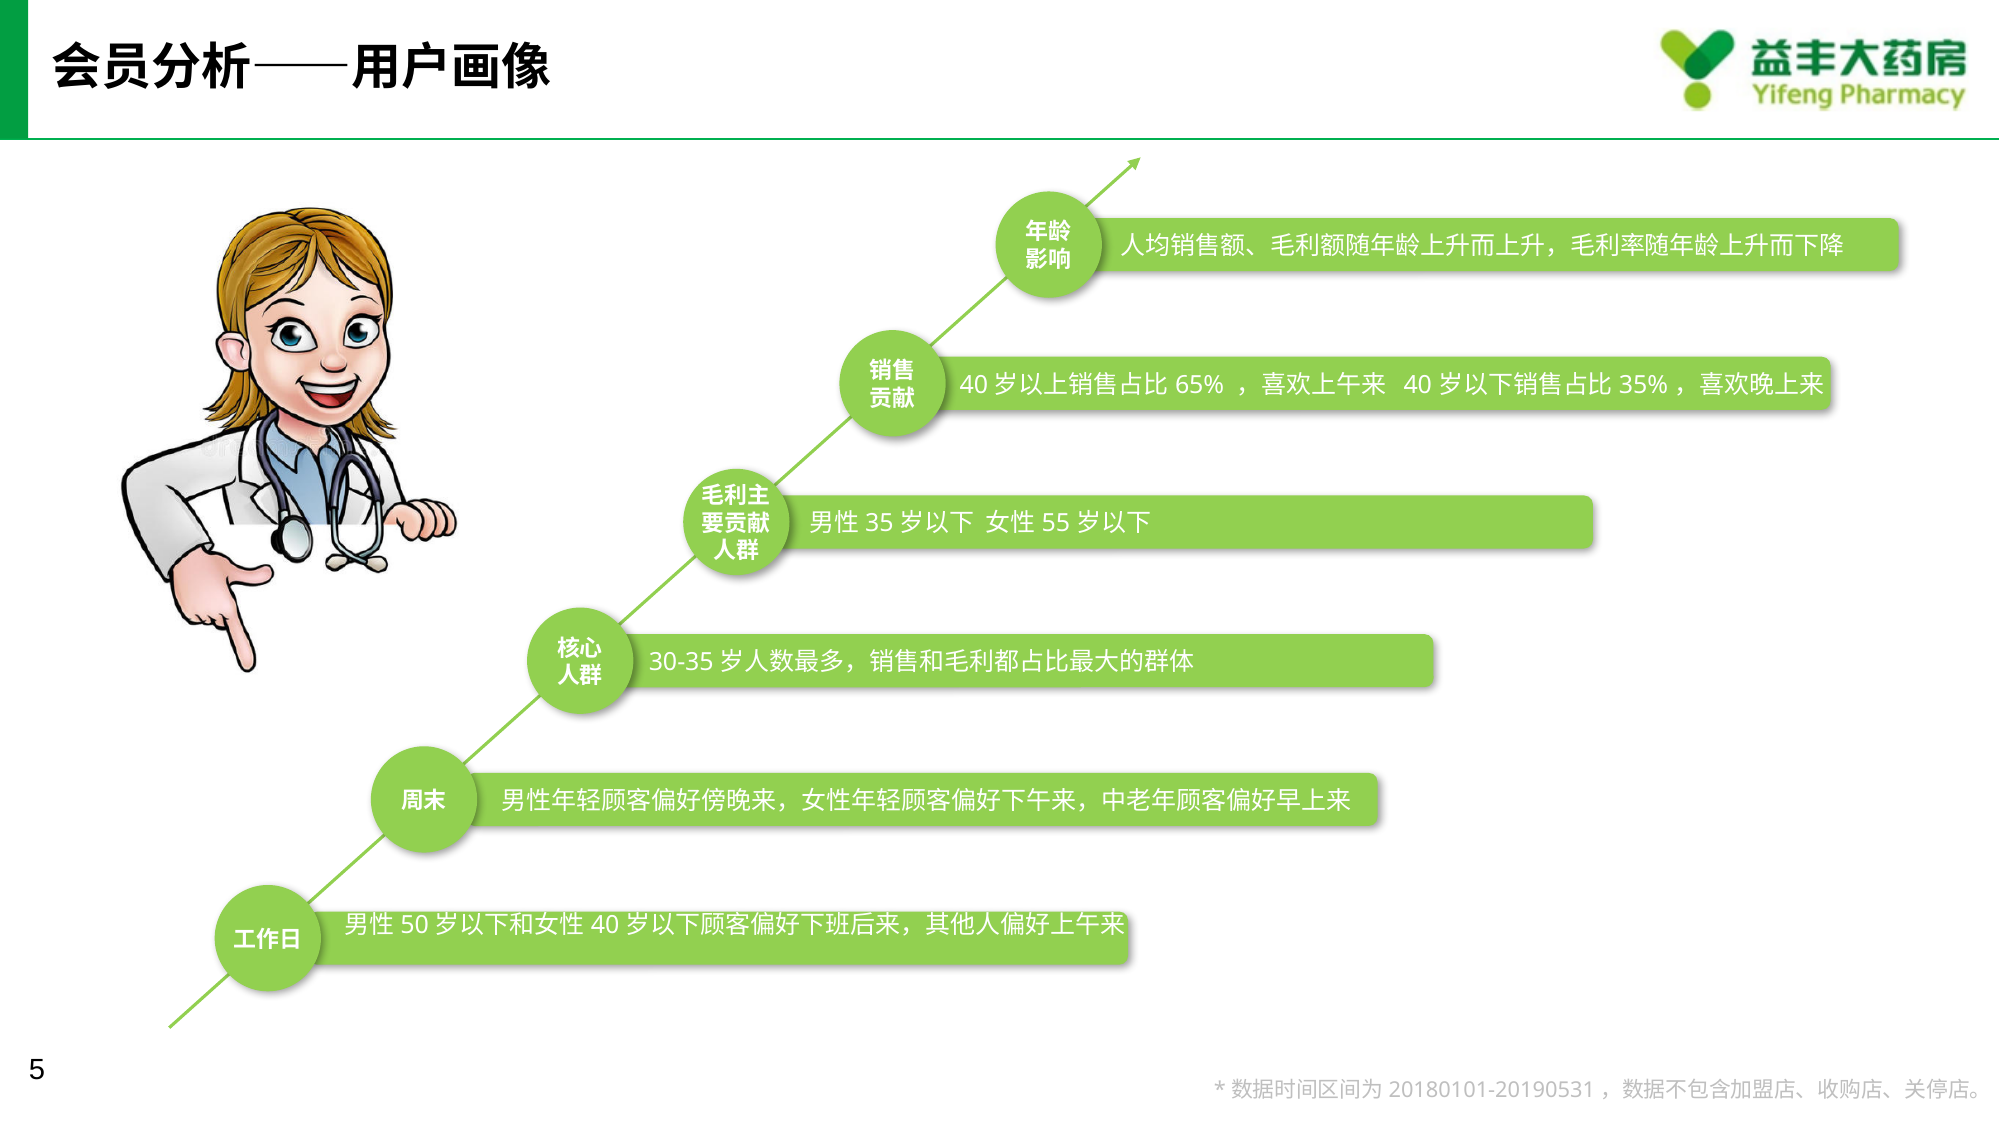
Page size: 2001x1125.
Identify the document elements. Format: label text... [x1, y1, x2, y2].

text_box *数据时间区间为20180101-20190531，数据不包含加盟店、收购店、关停店。 [1213, 1078, 1993, 1103]
text_box 40岁以上销售占比65% ，喜欢上午来 40岁以下销售占比35%，喜欢晚上来 [1141, 355, 1832, 411]
text_box [0, 0, 29, 140]
text_box 会员分析——用户画像 [51, 41, 996, 97]
picture [79, 168, 496, 694]
picture [1640, 11, 1991, 127]
text_box [14, 1042, 150, 1103]
text_box 30-35岁人数最多，销售和毛利都占比最大的群体 [1141, 633, 1435, 689]
text_box 男性年轻顾客偏好傍晚来，女性年轻顾客偏好下午来，中老年顾客偏好早上来 [1141, 771, 1379, 827]
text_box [169, 157, 1141, 1028]
text_box 男性35岁以下 女性55岁以下 [1141, 494, 1595, 550]
text_box 人均销售额、毛利额随年龄上升而上升，毛利率随年龄上升而下降 [1141, 216, 1900, 273]
text_box [1600, 973, 2000, 1125]
